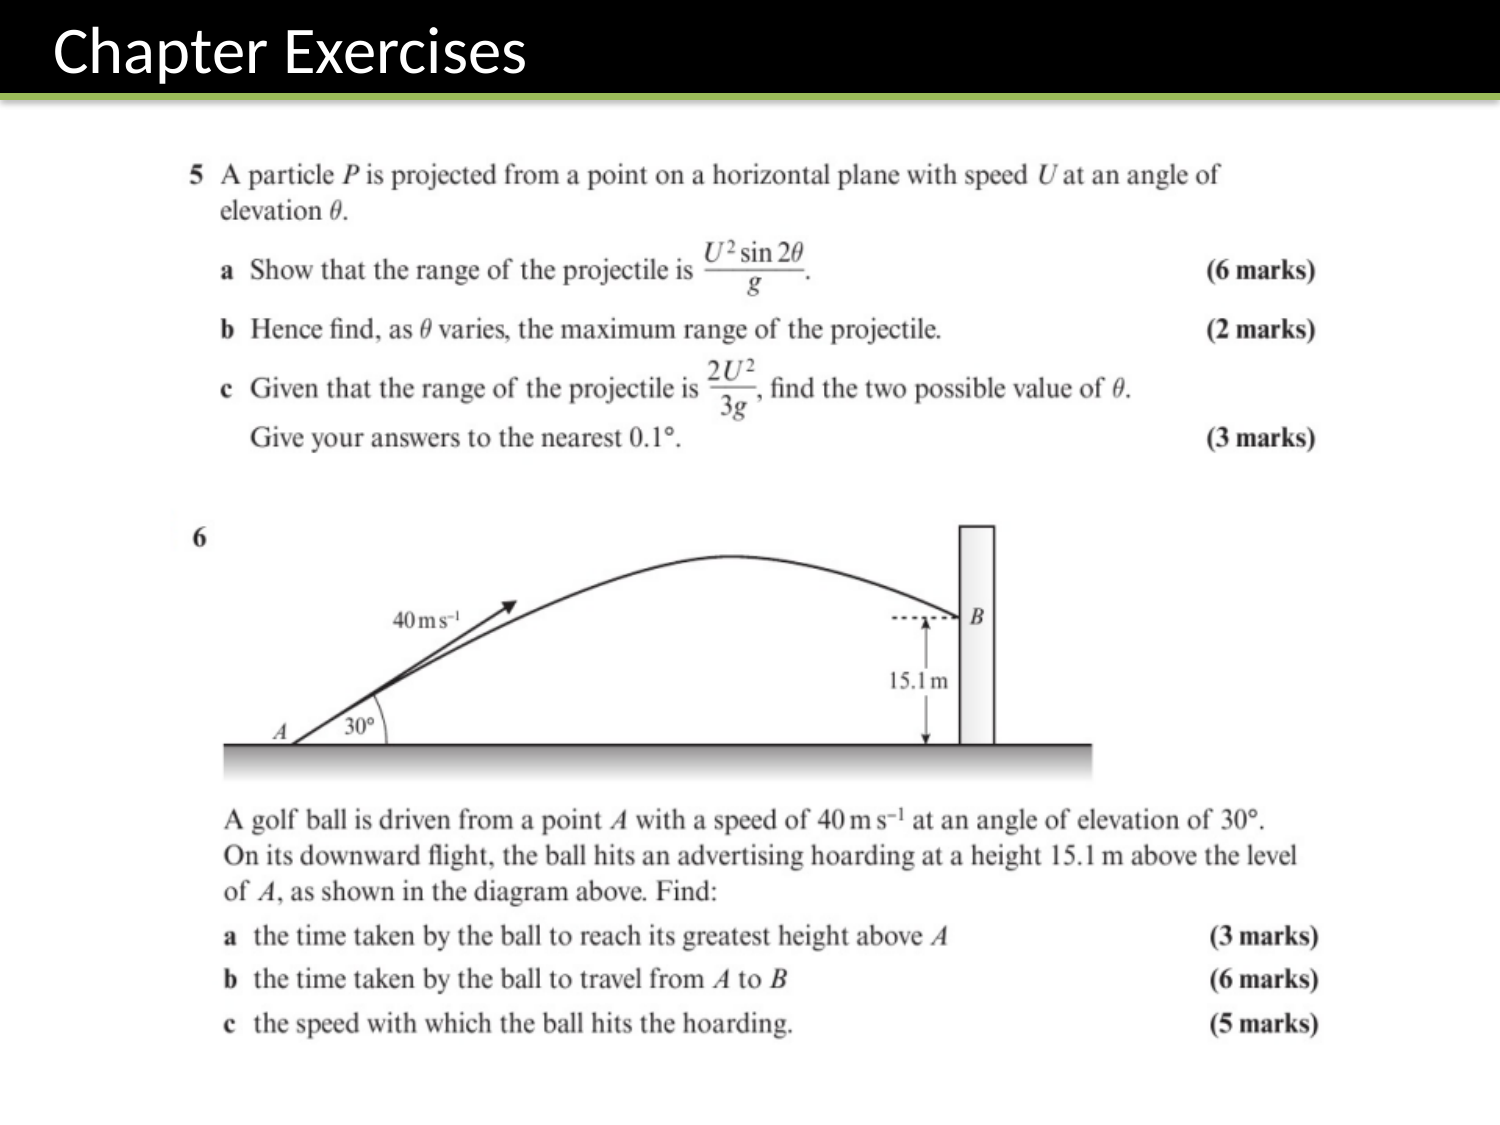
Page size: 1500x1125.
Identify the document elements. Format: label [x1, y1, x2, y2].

picture [149, 148, 1351, 1072]
text_box [0, 0, 1500, 99]
